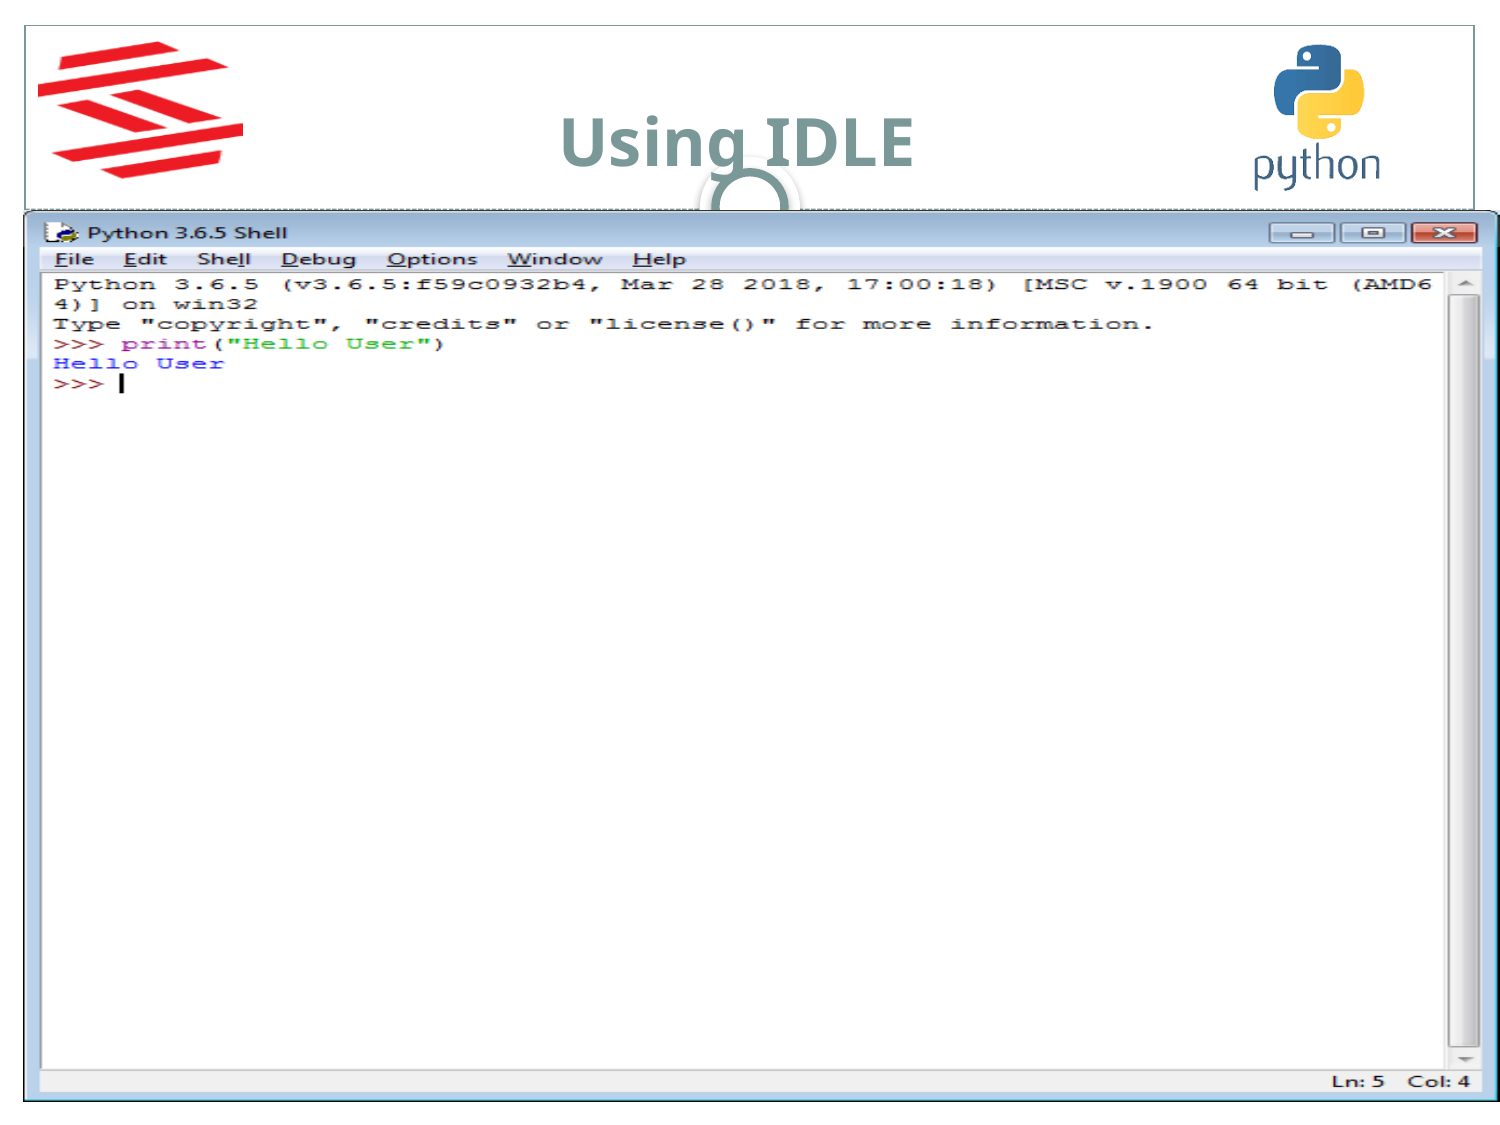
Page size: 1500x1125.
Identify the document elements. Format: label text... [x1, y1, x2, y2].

picture [1163, 42, 1471, 197]
picture [23, 210, 1500, 1102]
title Using IDLE [248, 50, 1157, 188]
picture [37, 40, 243, 185]
